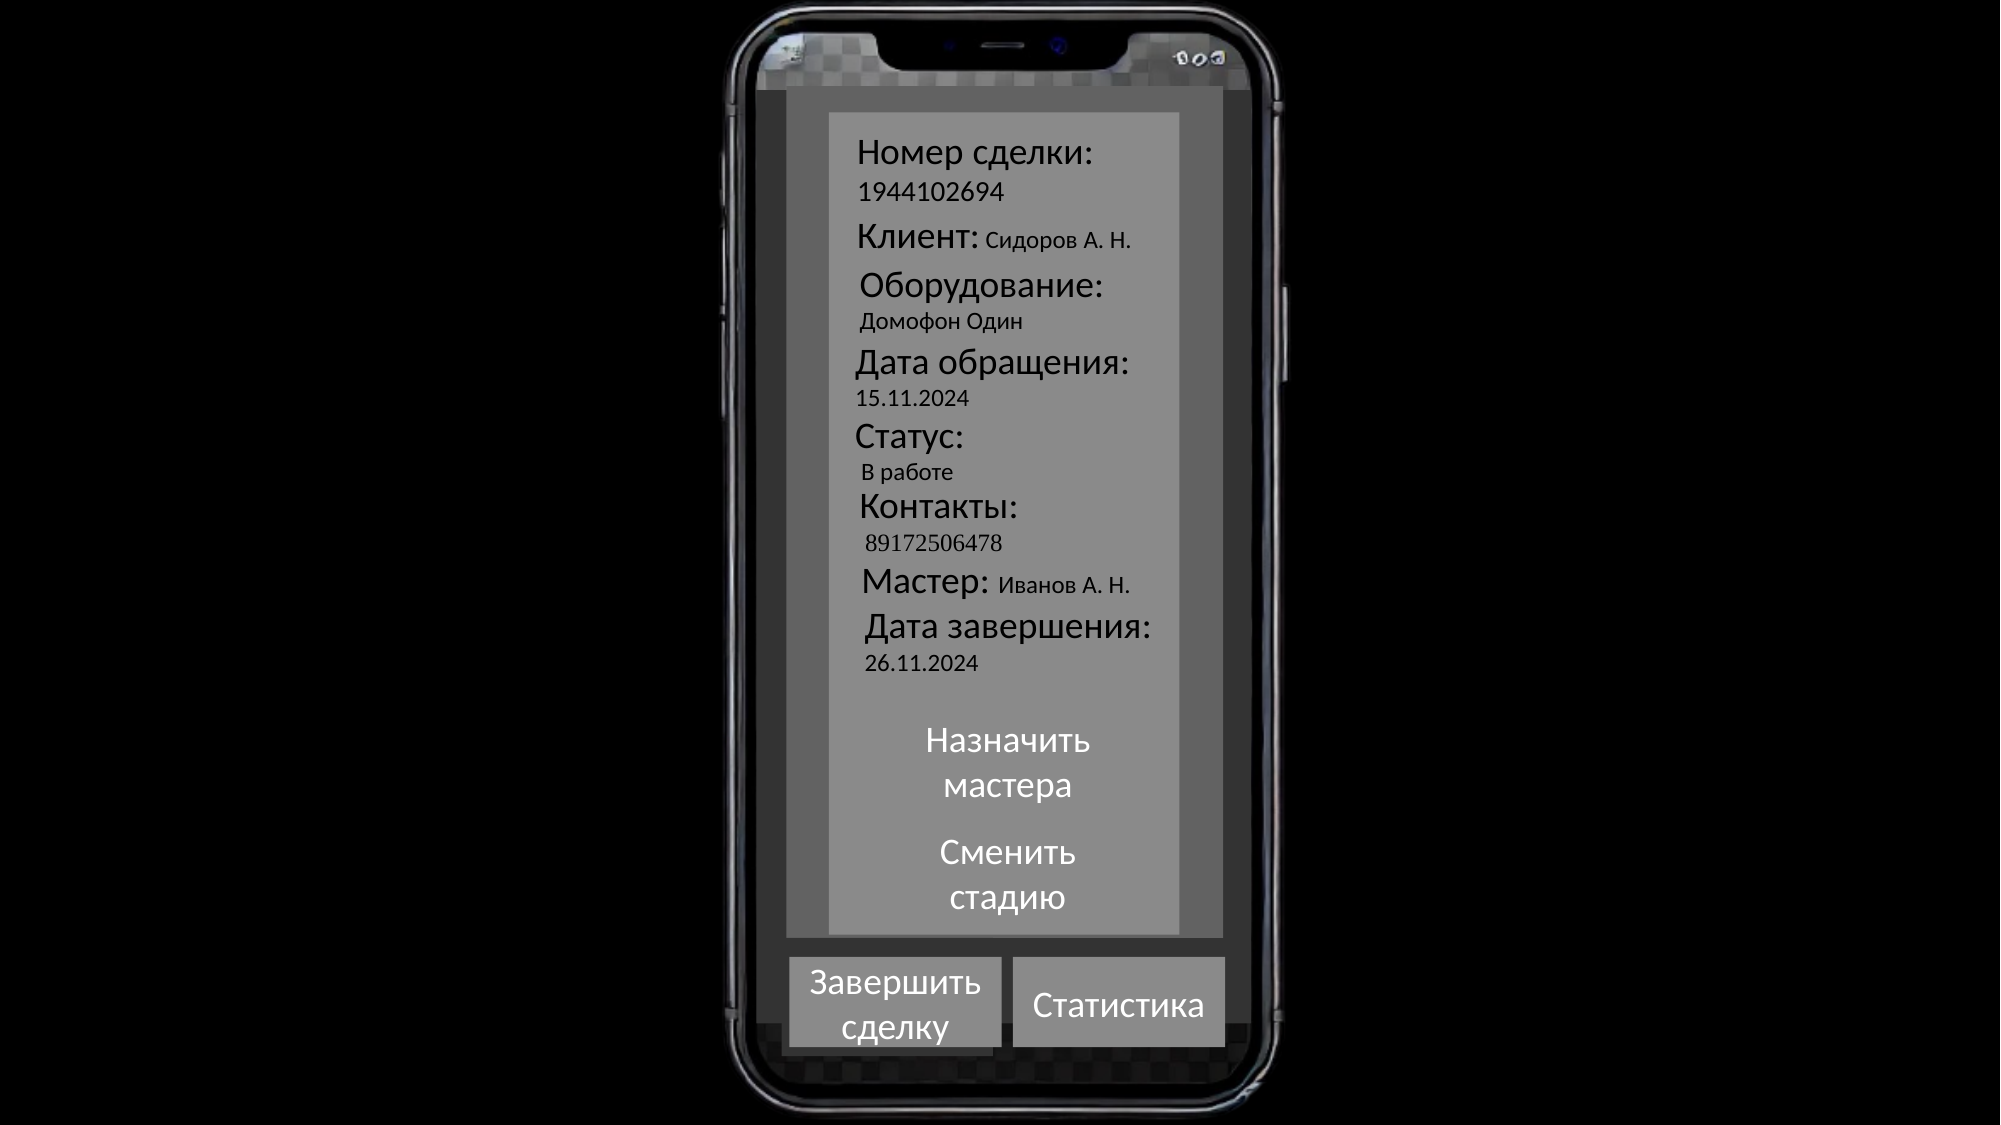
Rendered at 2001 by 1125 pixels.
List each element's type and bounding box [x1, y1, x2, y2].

text_box [380, 0, 1623, 1125]
